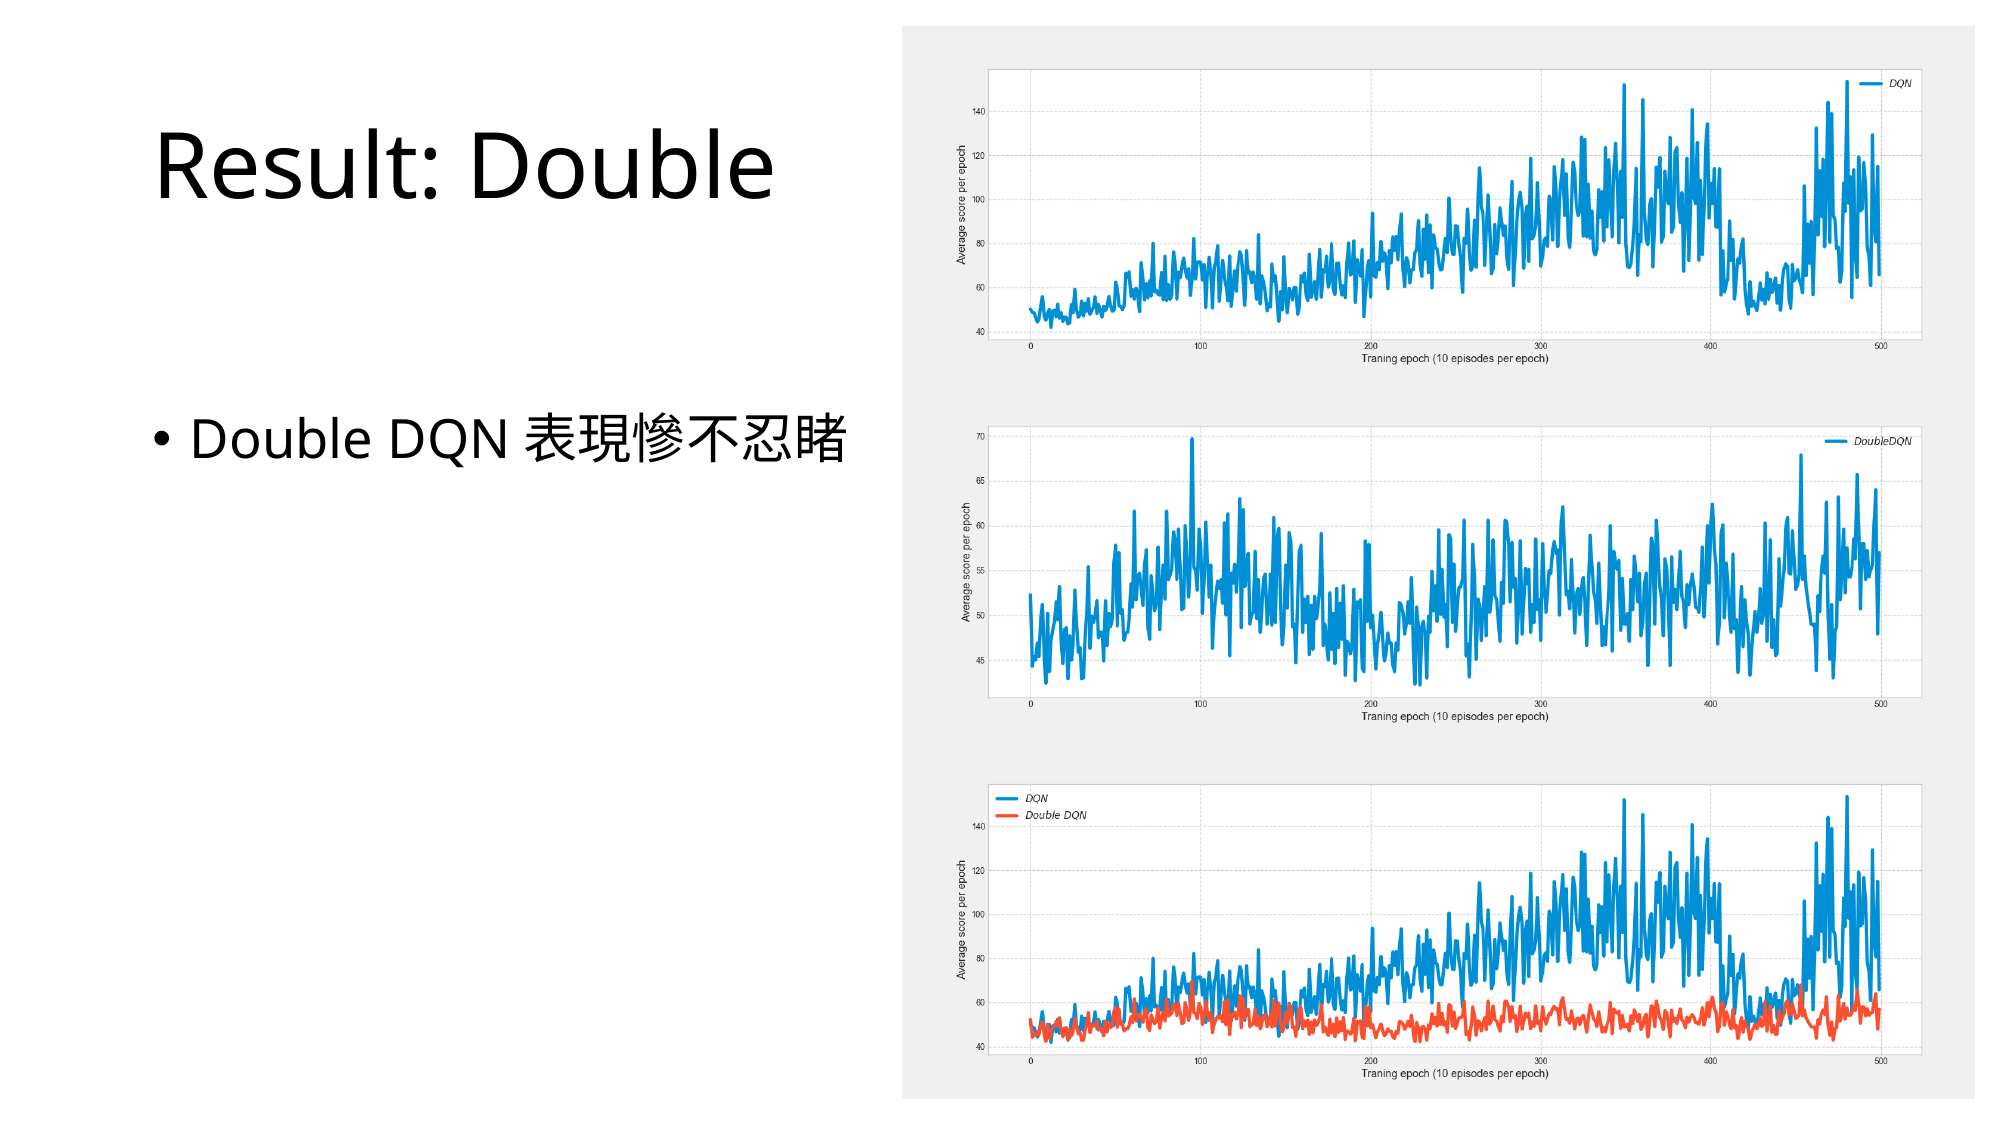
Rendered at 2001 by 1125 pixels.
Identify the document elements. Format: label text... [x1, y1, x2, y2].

text_box Double DQN表現慘不忍睹 [137, 404, 867, 584]
title Result: Double [137, 59, 902, 278]
picture [902, 26, 1975, 1099]
